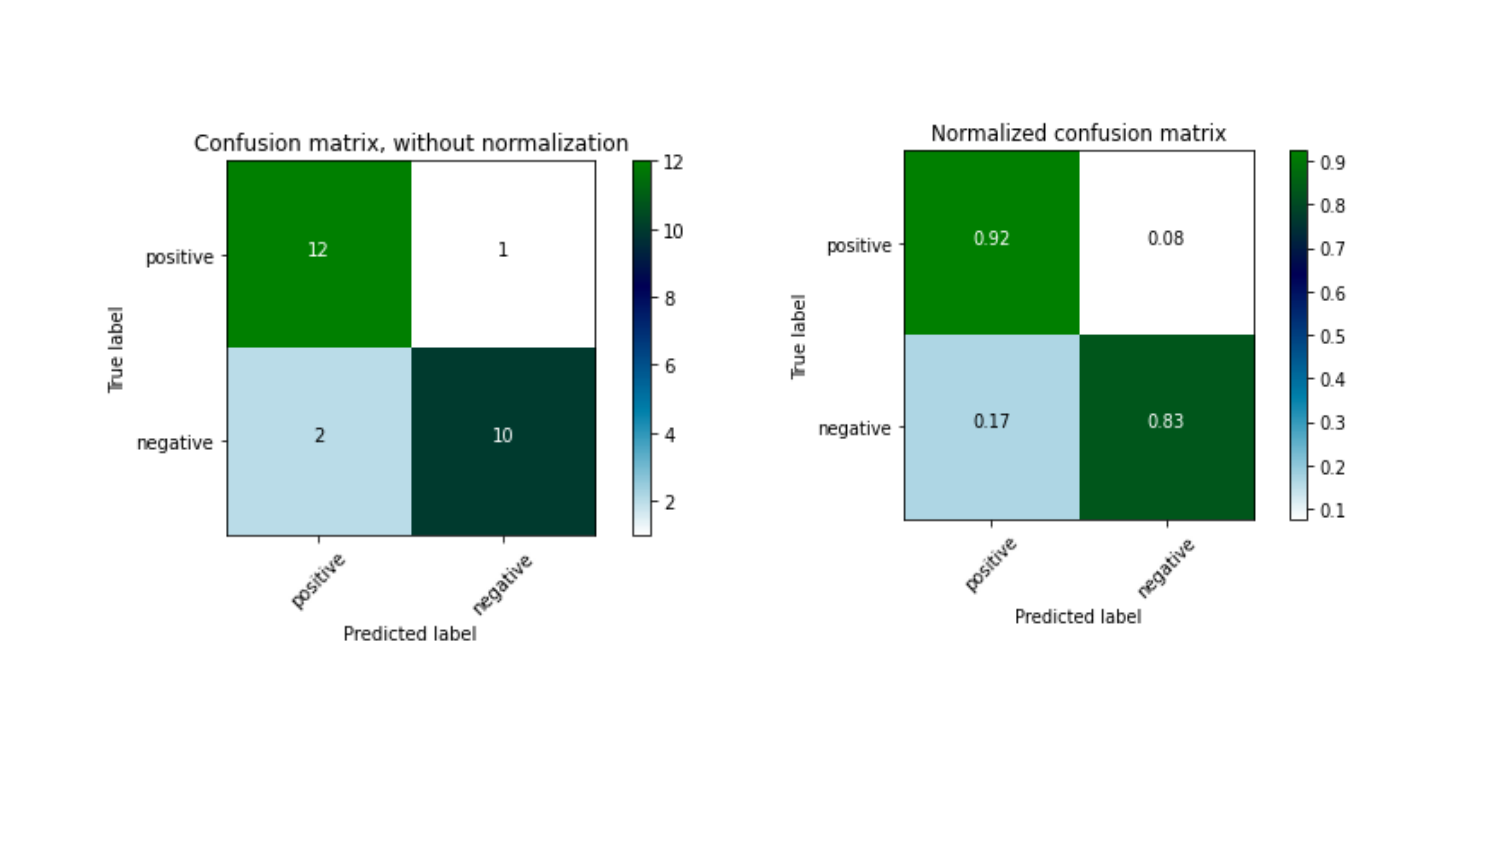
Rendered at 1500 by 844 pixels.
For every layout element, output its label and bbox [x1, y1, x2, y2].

picture [759, 92, 1435, 647]
picture [76, 114, 744, 661]
